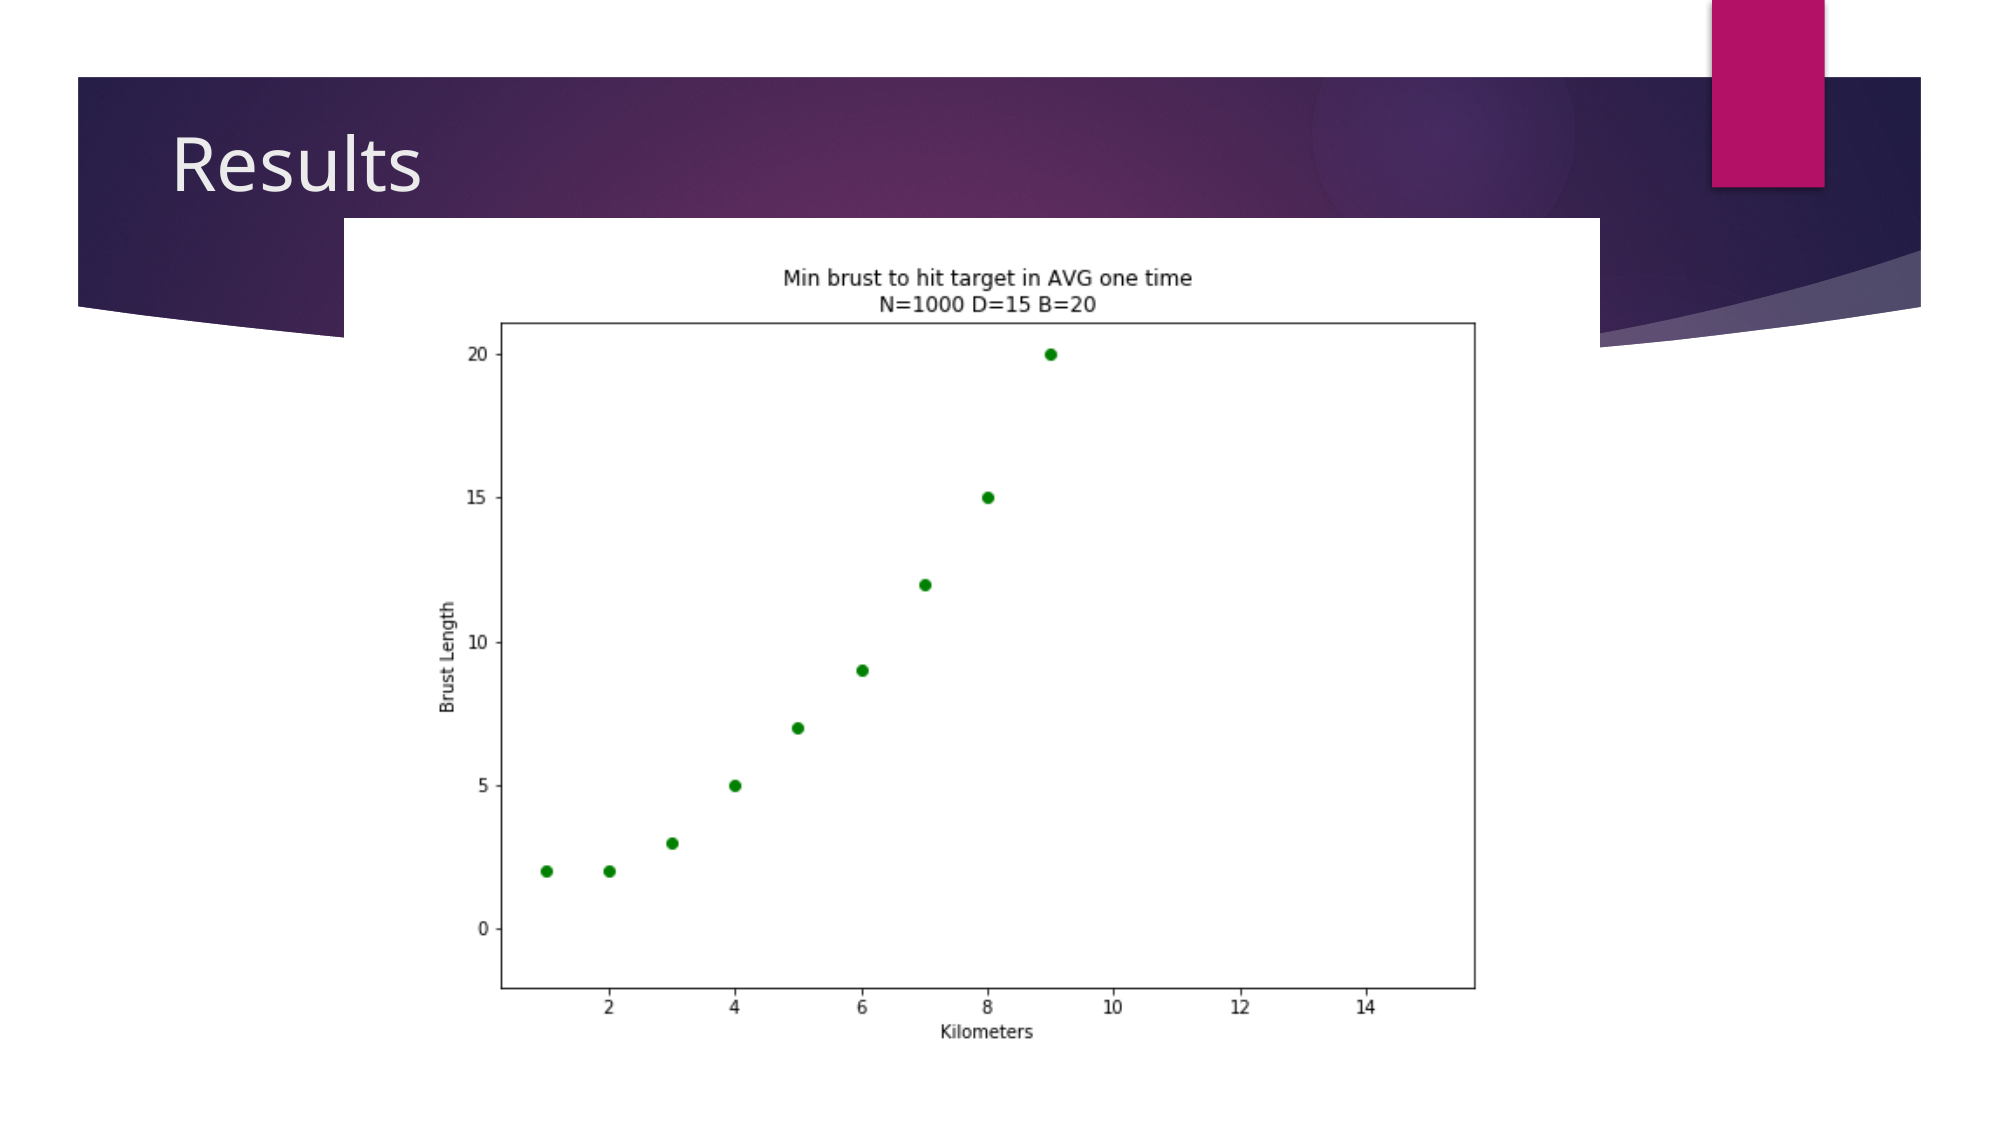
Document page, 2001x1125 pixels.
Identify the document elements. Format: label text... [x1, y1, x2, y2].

picture [344, 218, 1601, 1101]
title Results [155, 102, 1593, 219]
